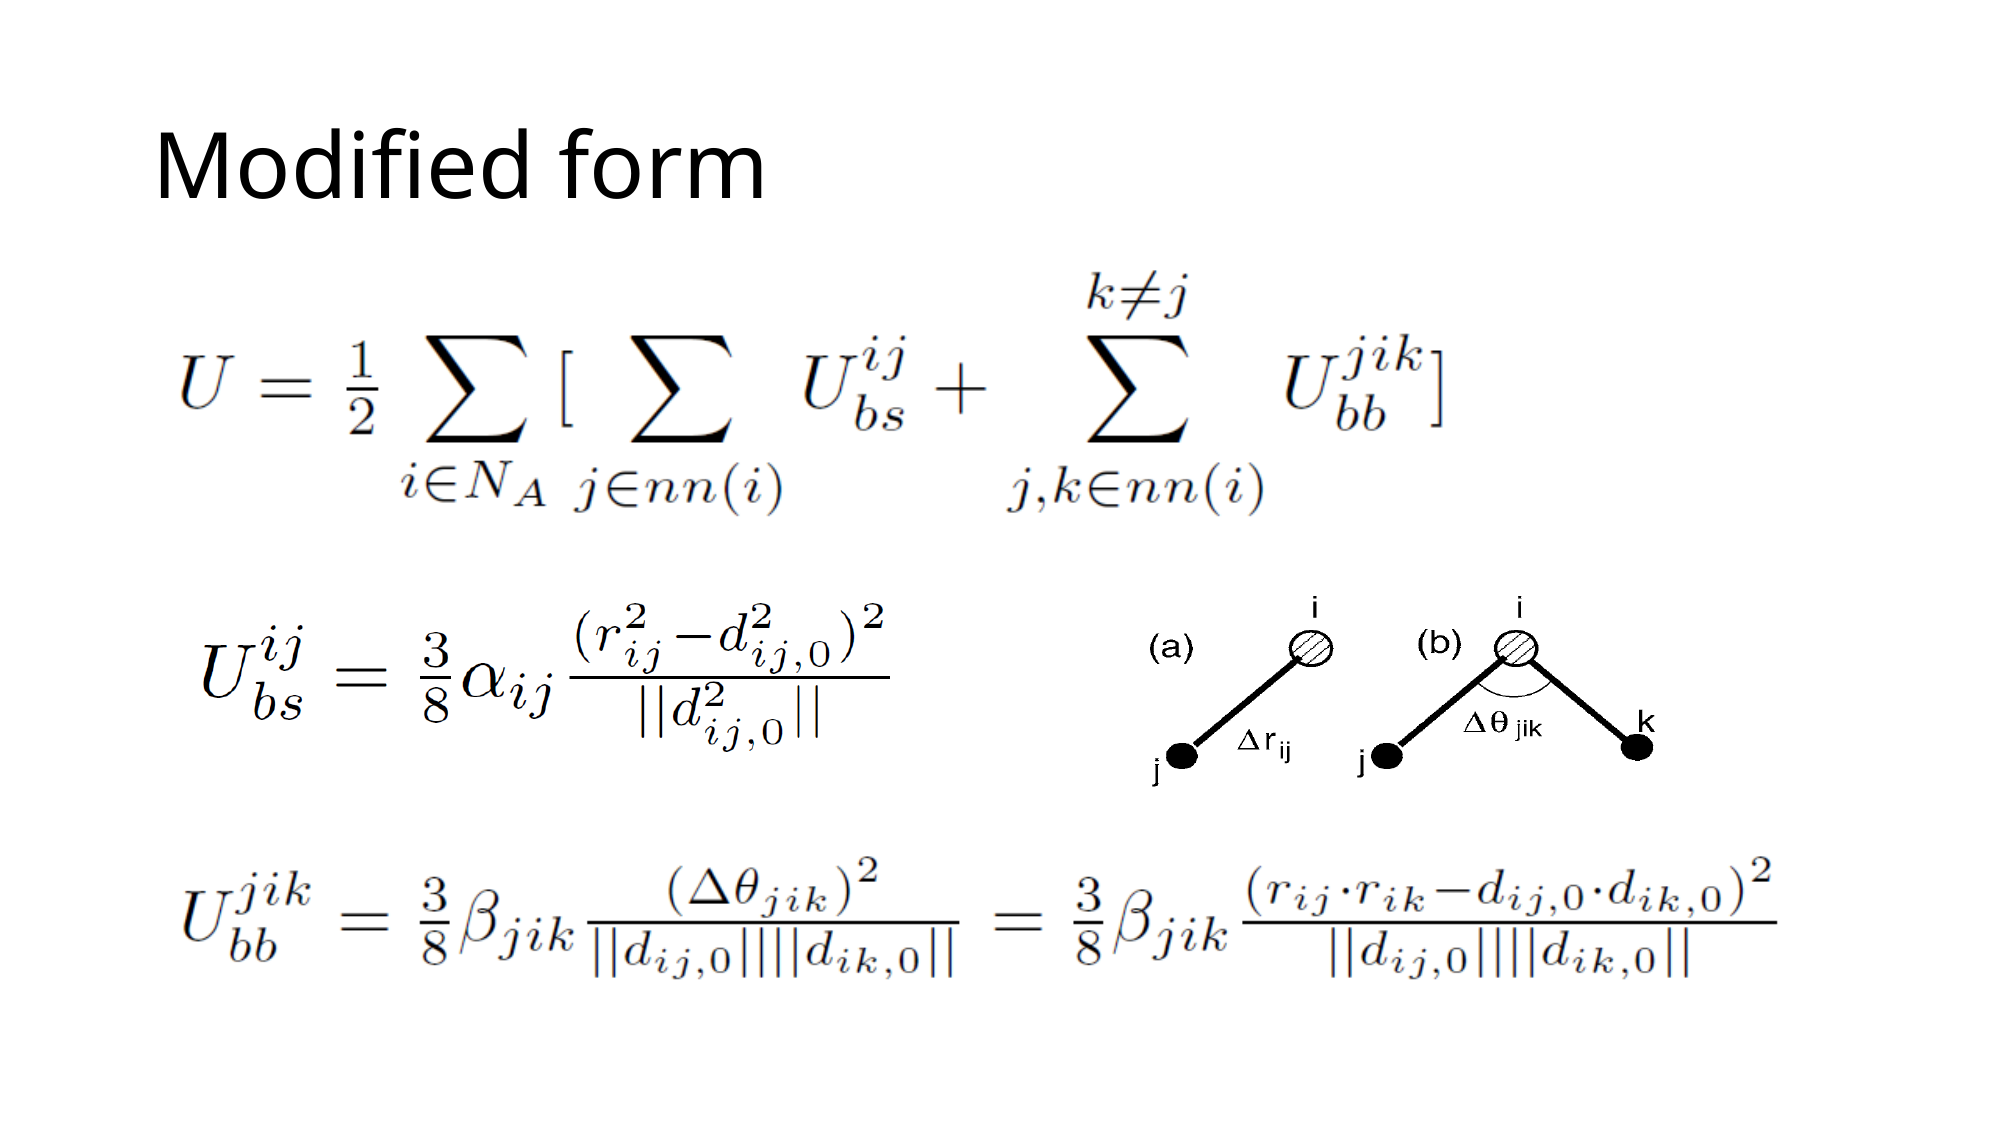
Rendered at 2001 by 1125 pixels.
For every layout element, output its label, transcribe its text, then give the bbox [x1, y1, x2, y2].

picture [134, 819, 1854, 981]
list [117, 264, 1523, 528]
title Modified form [137, 59, 1863, 278]
picture [1127, 580, 1671, 812]
picture [171, 580, 916, 759]
